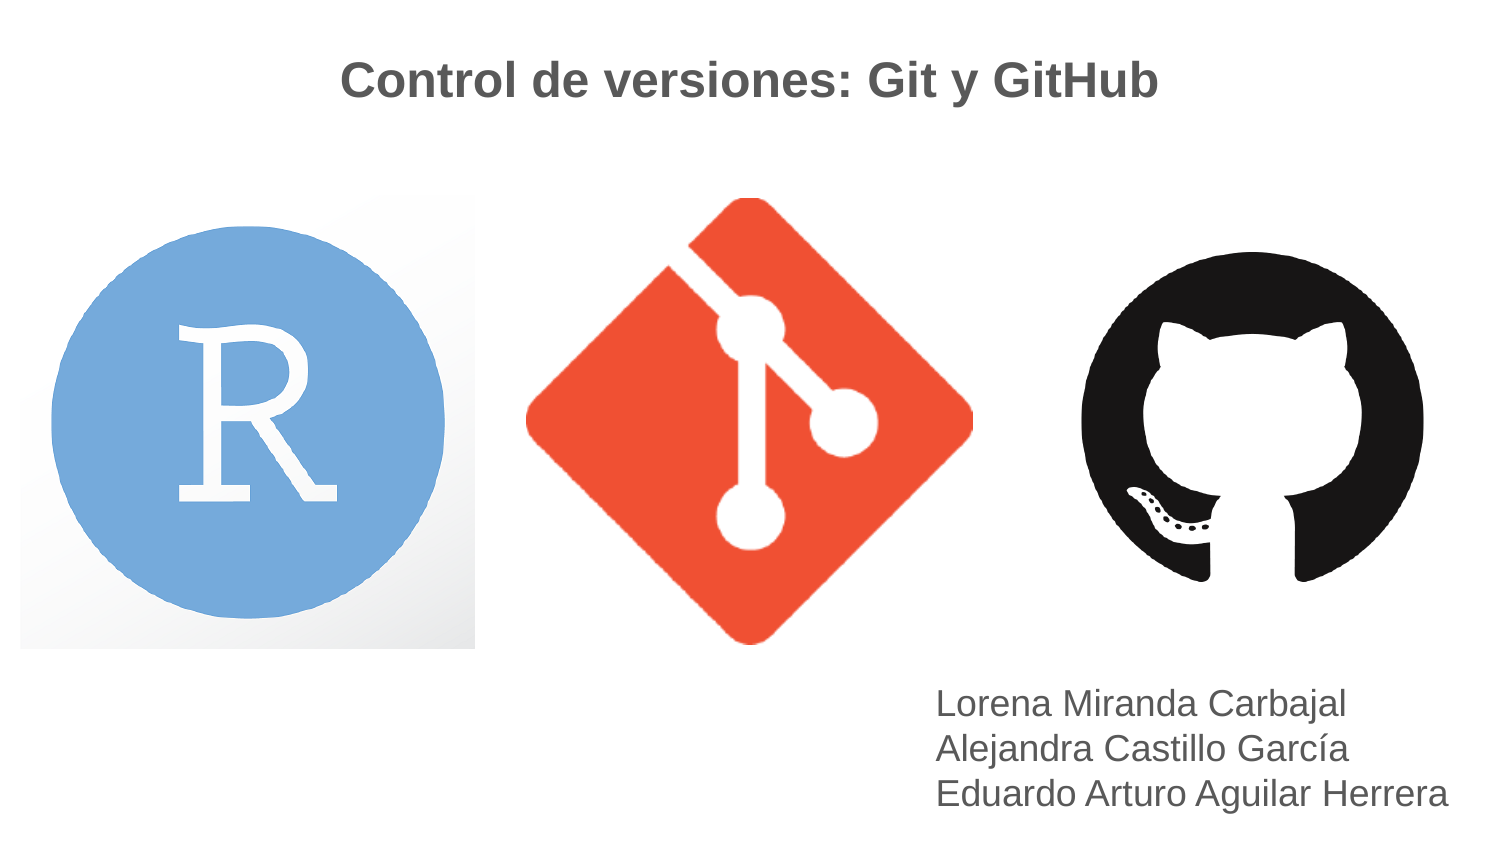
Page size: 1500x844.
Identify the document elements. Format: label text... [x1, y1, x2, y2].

text_box Lorena Miranda Carbajal Alejandra Castillo García Eduardo Arturo Aguilar Herrera [920, 664, 1479, 823]
picture [20, 194, 475, 649]
picture [526, 198, 974, 646]
picture [1025, 190, 1480, 646]
text_box Control de versiones: Git y GitHub [310, 32, 1190, 118]
